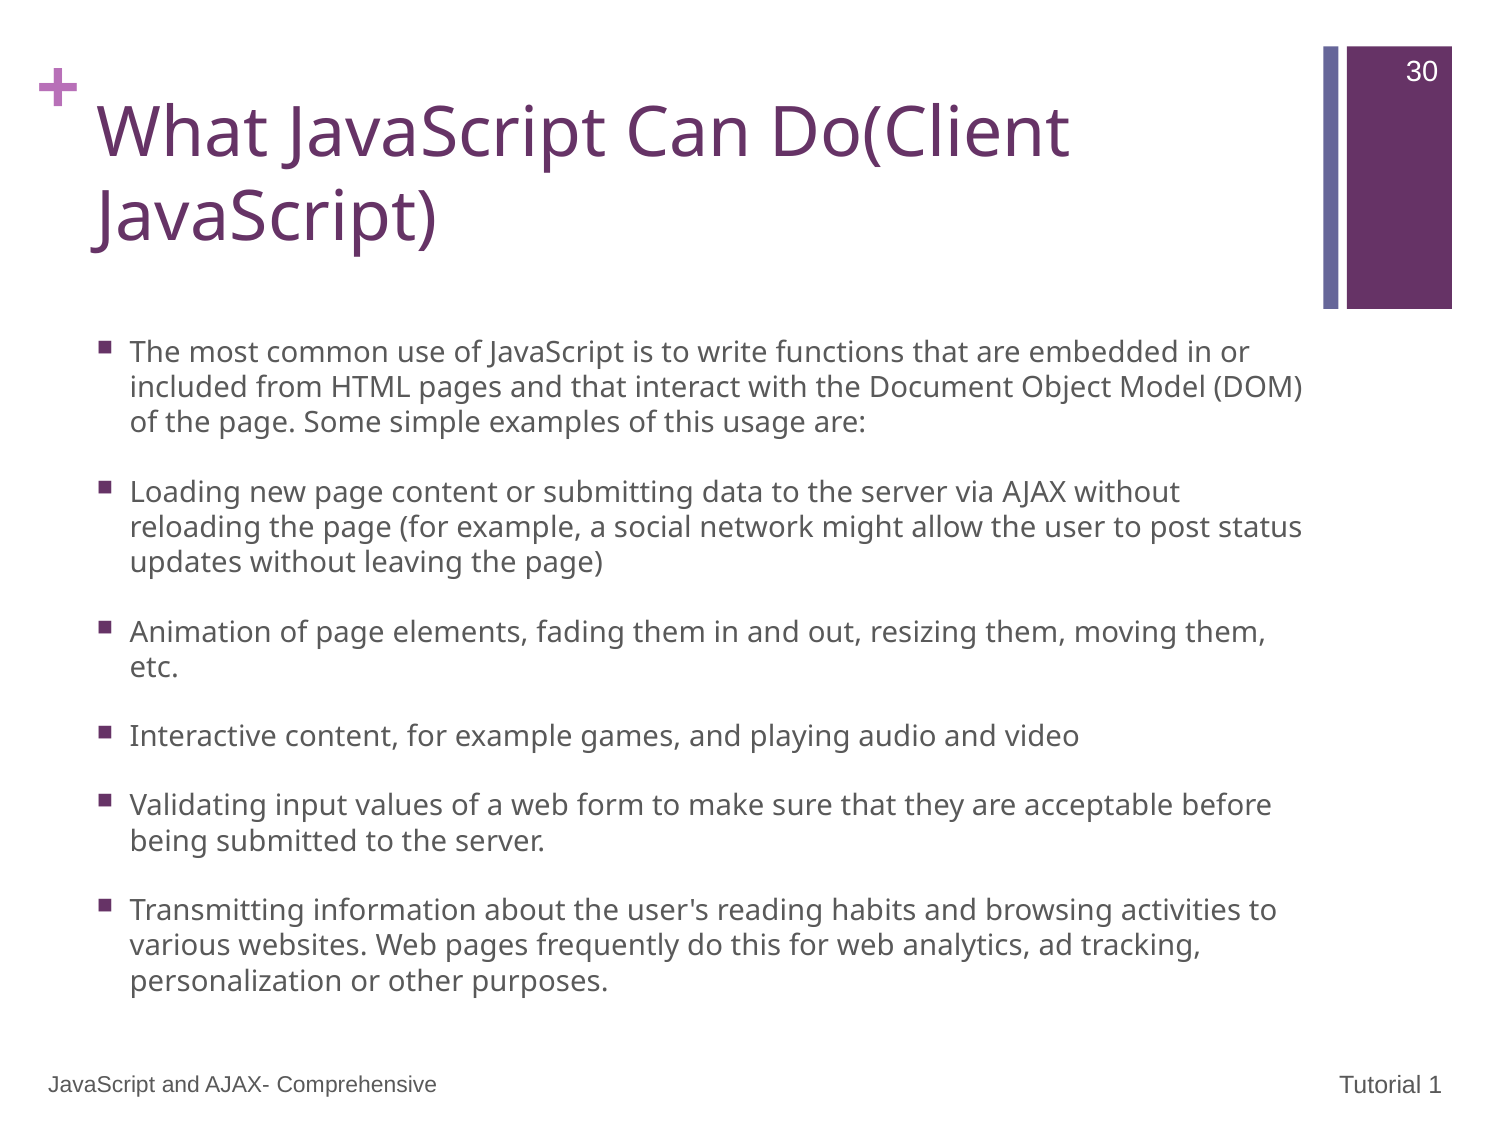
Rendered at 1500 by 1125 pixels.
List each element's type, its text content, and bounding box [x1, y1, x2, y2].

slide_number 30 [1362, 39, 1454, 100]
footer JavaScript and AJAX- Comprehensive [33, 1053, 1038, 1114]
list The most common use of JavaScript is to write functions that are embedded in or included from HTML pages and that interact with the Document Object Model (DOM) of the page. Some simple examples of this usage are: Loading new page content or submitting data to the server via AJAX without reloading the page (for example, a social network might allow the user to post status updates without leaving the page) Animation of page elements, fading them in and out, resizing them, moving them, etc. Interactive content, for example games, and playing audio and video Validating input values of a web form to make sure that they are acceptable before being submitted to the server. Transmitting information about the user's reading habits and browsing activities to various websites. Web pages frequently do this for web analytics, ad tracking, personalization or other purposes. [81, 324, 1322, 1005]
title What JavaScript Can Do(Client JavaScript) [81, 79, 1322, 263]
slide_number Tutorial 1 [1114, 1053, 1465, 1114]
